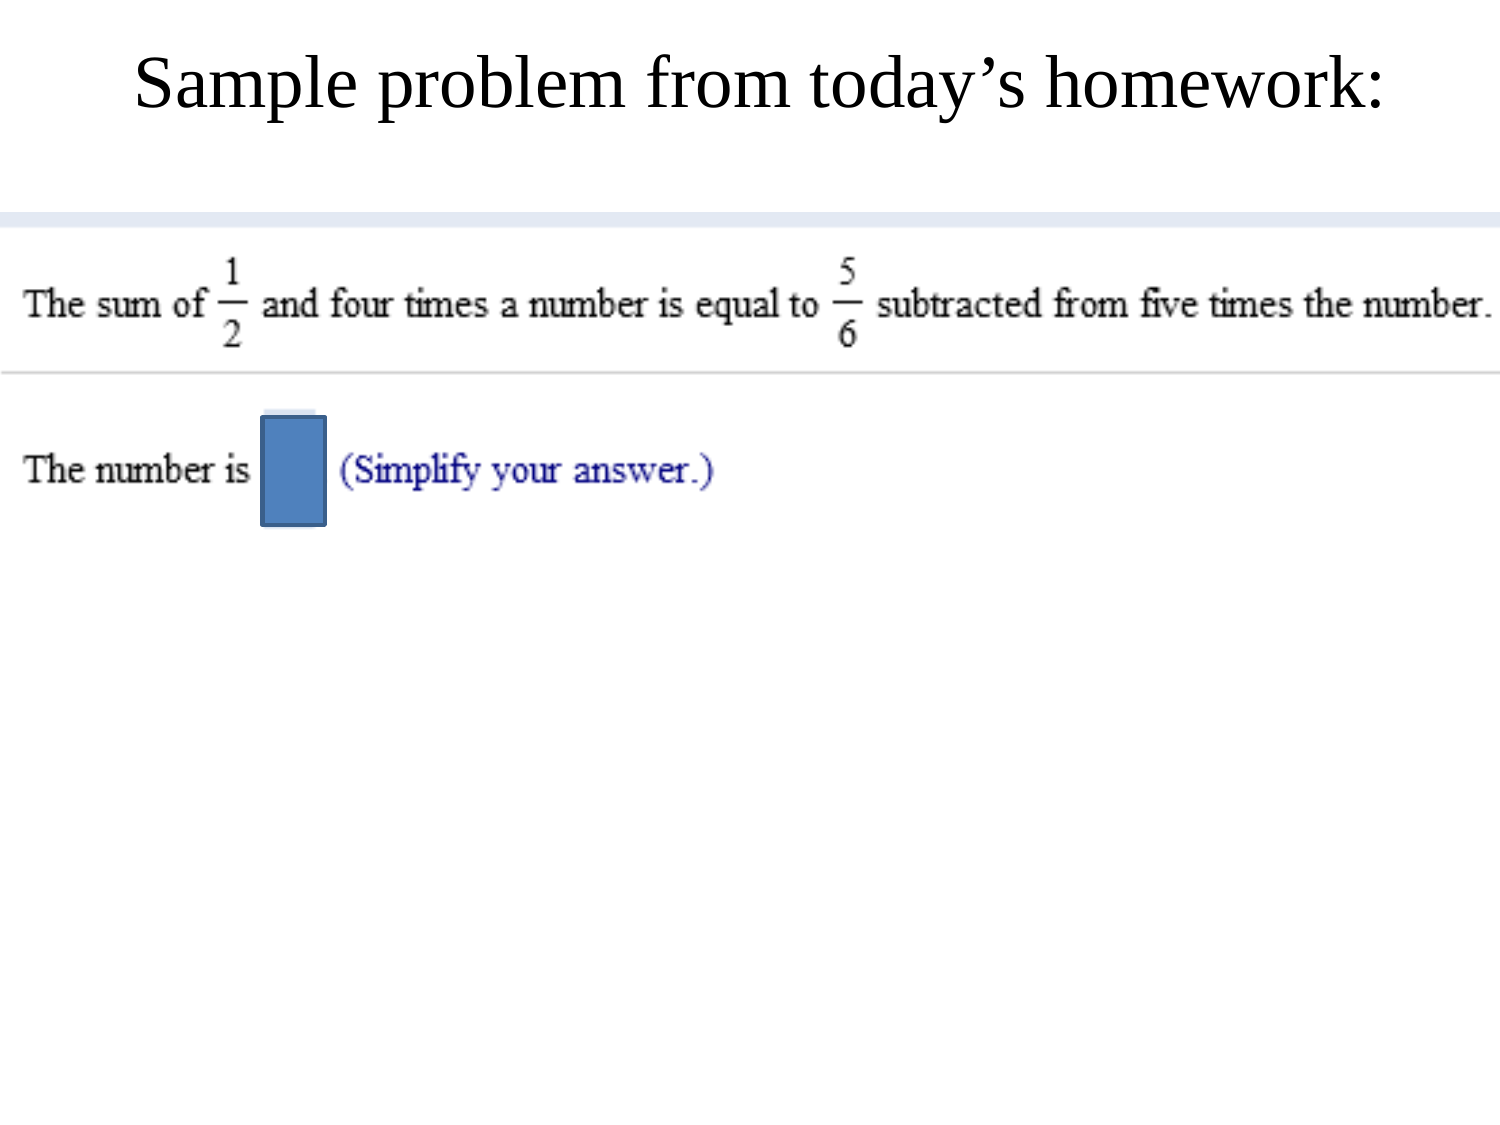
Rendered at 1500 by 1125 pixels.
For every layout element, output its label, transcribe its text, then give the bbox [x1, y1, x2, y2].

picture [0, 212, 1500, 573]
text_box Sample problem from today’s homework: [119, 24, 1403, 130]
